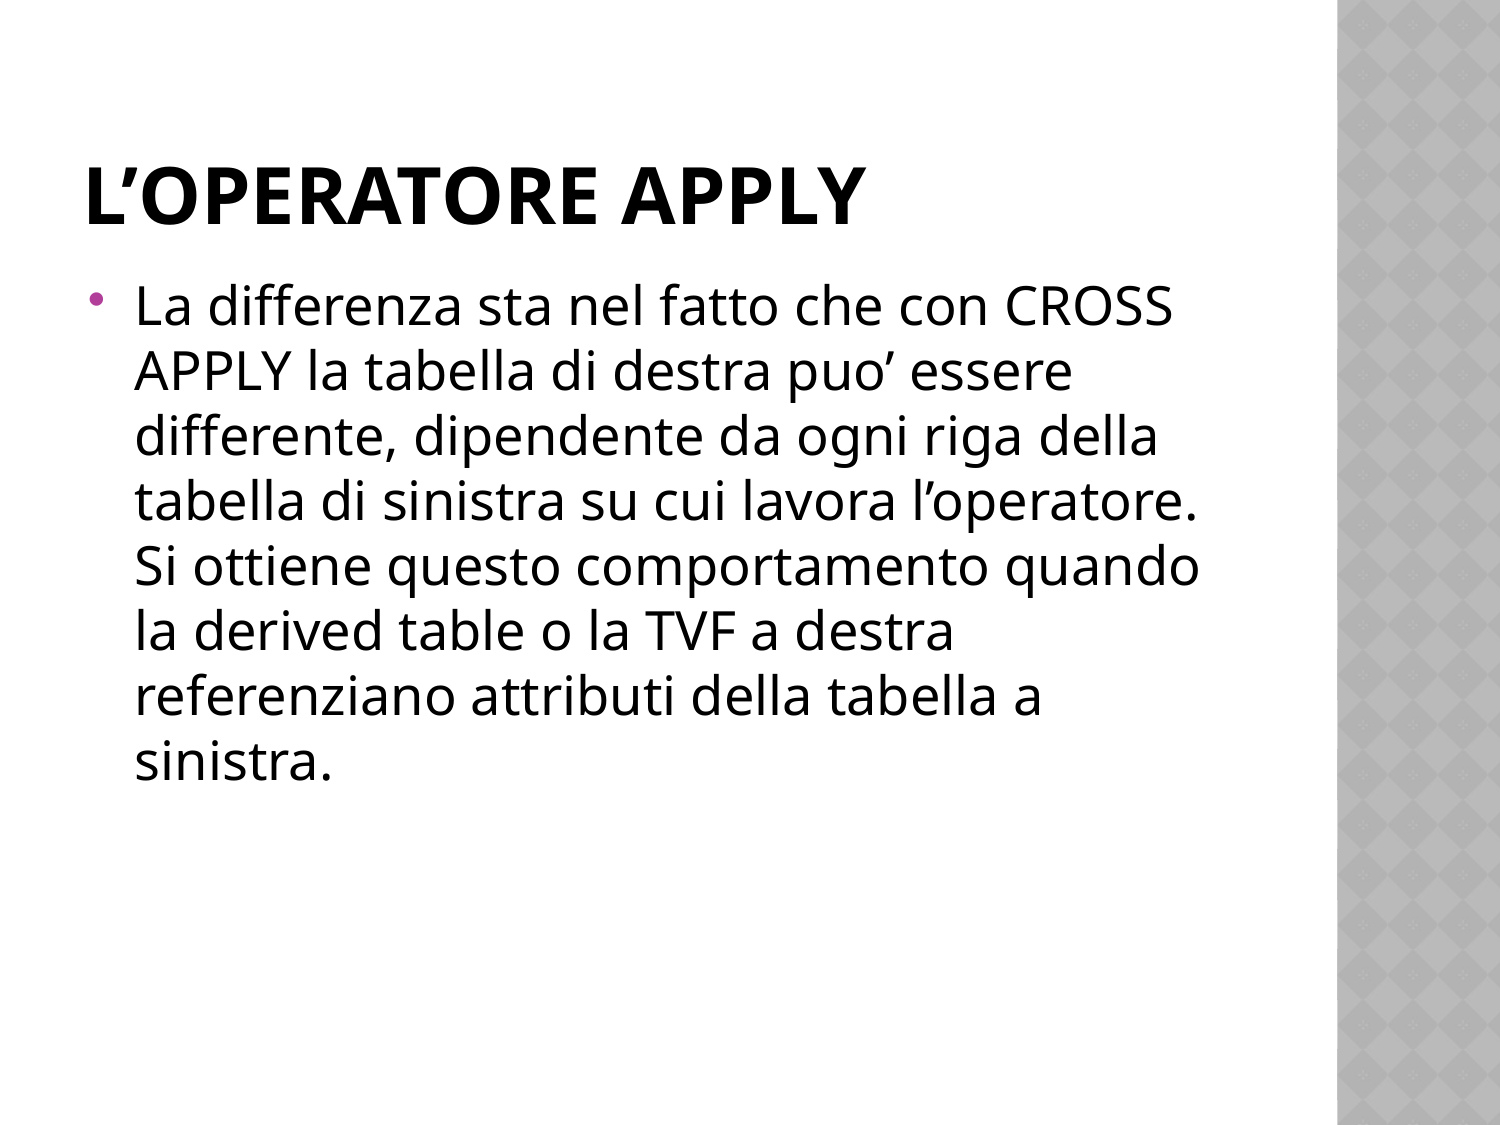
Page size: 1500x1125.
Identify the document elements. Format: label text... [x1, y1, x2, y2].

list La differenza sta nel fatto che con CROSS APPLY la tabella di destra puo’ essere differente, dipendente da ogni riga della tabella di sinistra su cui lavora l’operatore. Si ottiene questo comportamento quando la derived table o la TVF a destra referenziano attributi della tabella a sinistra. [75, 264, 1263, 1059]
title L’operatore apply [75, 52, 1263, 240]
